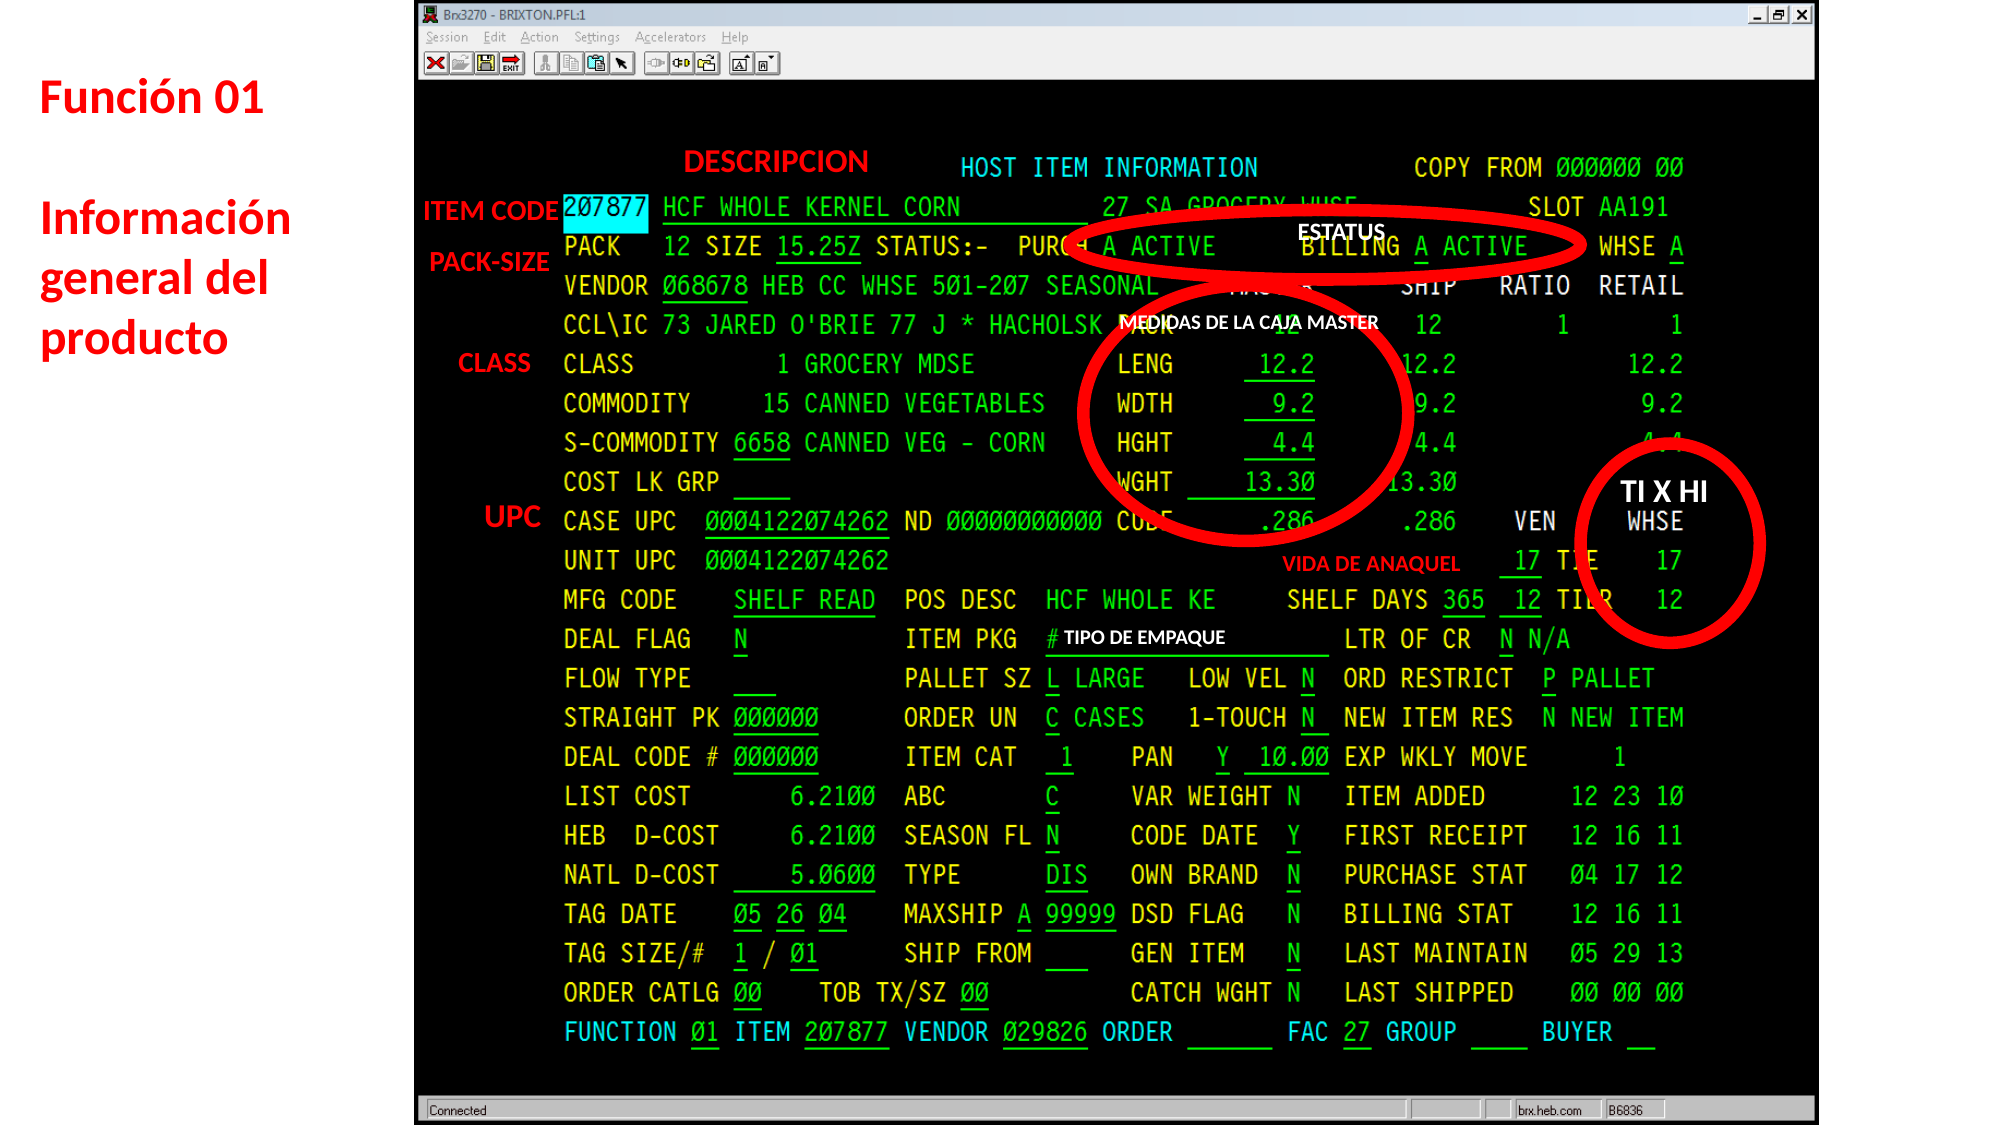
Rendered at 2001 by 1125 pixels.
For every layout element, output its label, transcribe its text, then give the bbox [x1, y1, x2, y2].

text_box ITEM CODE [408, 183, 414, 234]
picture [414, 0, 1819, 1125]
text_box Función 01 [24, 56, 414, 131]
text_box Información general del producto [24, 177, 334, 372]
text_box CLASS [408, 335, 414, 386]
